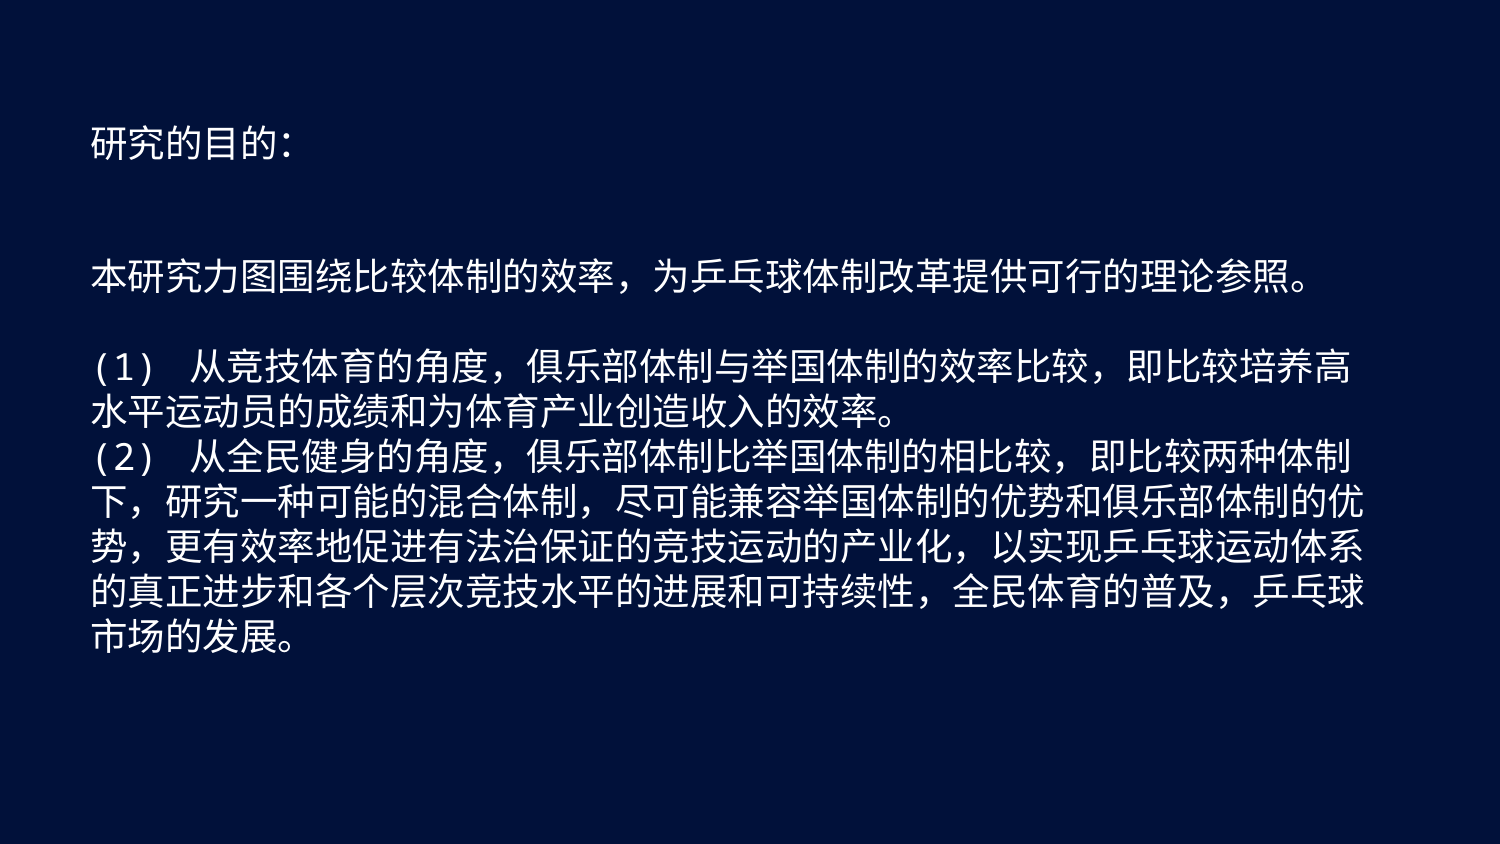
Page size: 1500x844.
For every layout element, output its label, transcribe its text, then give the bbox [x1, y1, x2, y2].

text_box 本研究力图围绕比较体制的效率，为乒乓球体制改革提供可行的理论参照。 (1) 从竞技体育的角度，俱乐部体制与举国体制的效率比较，即比较培养高水平运动员的成绩和为体育产业创造收入的效率。 (2) 从全民健身的角度，俱乐部体制比举国体制的相比较，即比较两种体制下，研究一种可能的混合体制，尽可能兼容举国体制的优势和俱乐部体制的优势，更有效率地促进有法治保证的竞技运动的产业化，以实现乒乓球运动体系的真正进步和各个层次竞技水平的进展和可持续性，全民体育的普及，乒乓球市场的发展。 [75, 245, 1388, 666]
text_box 研究的目的： [75, 112, 523, 173]
